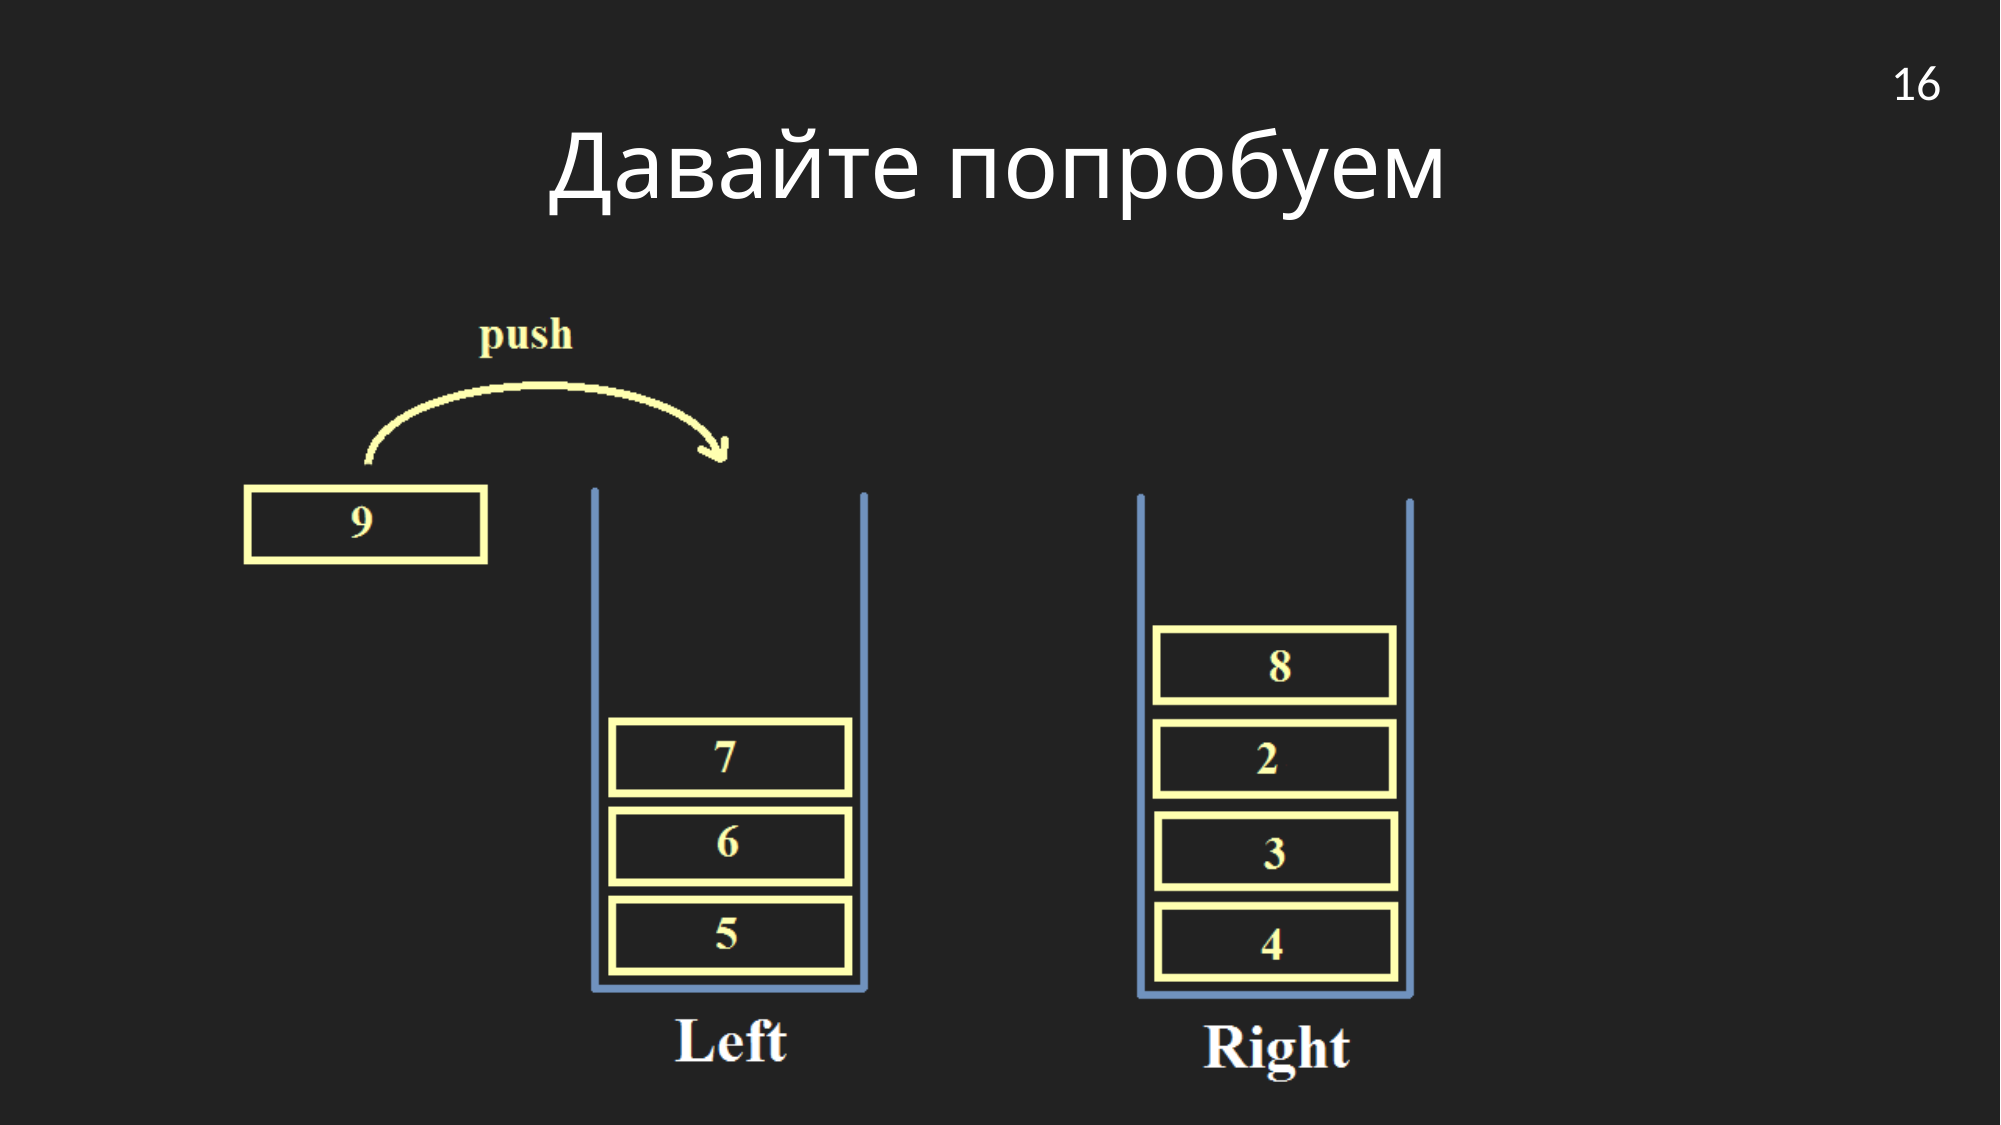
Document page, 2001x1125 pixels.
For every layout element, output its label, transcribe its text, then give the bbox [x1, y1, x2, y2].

picture [230, 277, 1458, 1107]
text_box 16 [1876, 43, 1957, 118]
title Давайте попробуем [137, 59, 1863, 278]
